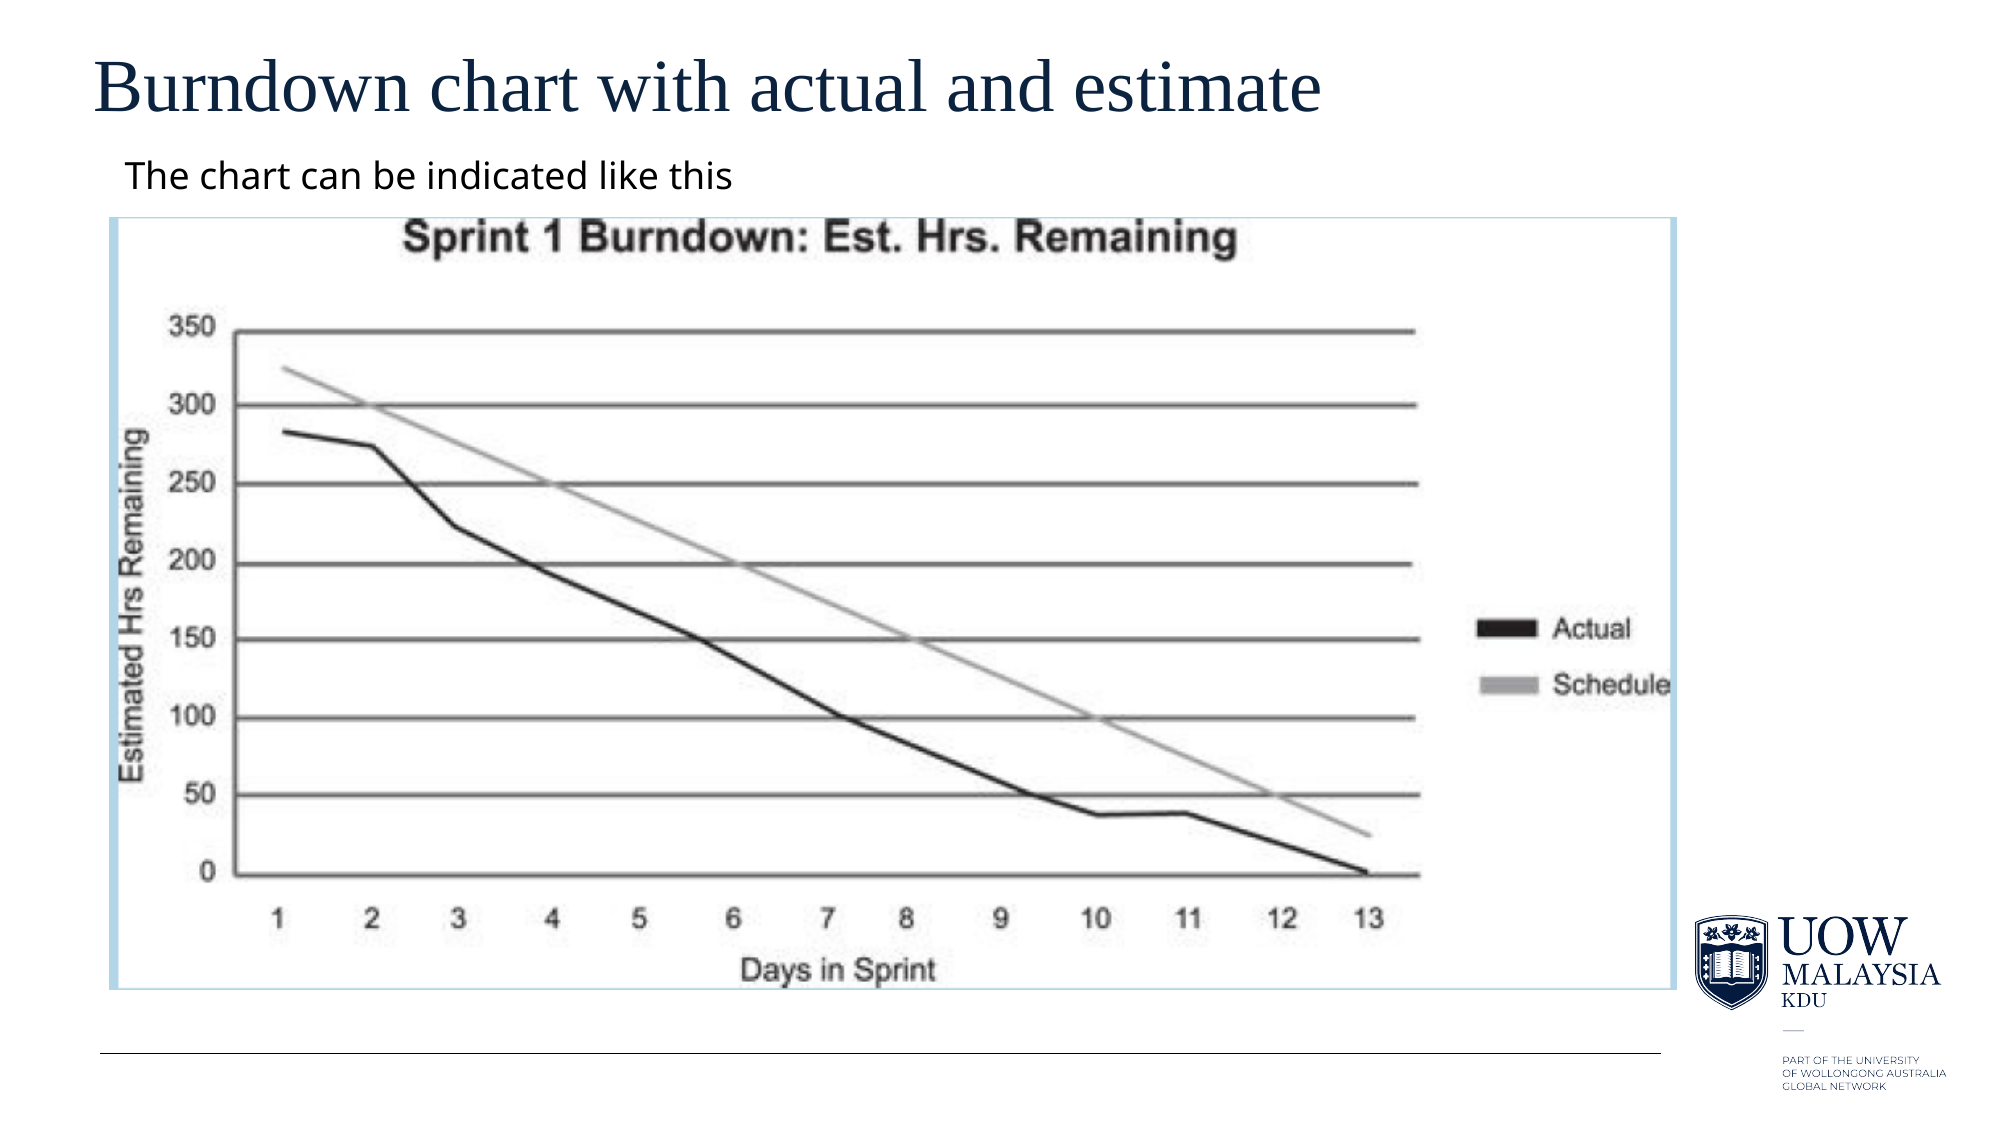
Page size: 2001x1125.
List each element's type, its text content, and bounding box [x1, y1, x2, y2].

text_box The chart can be indicated like this [109, 144, 1035, 205]
title Burndown chart with actual and estimate [93, 35, 1655, 175]
picture [1695, 915, 1947, 1091]
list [109, 217, 1677, 990]
